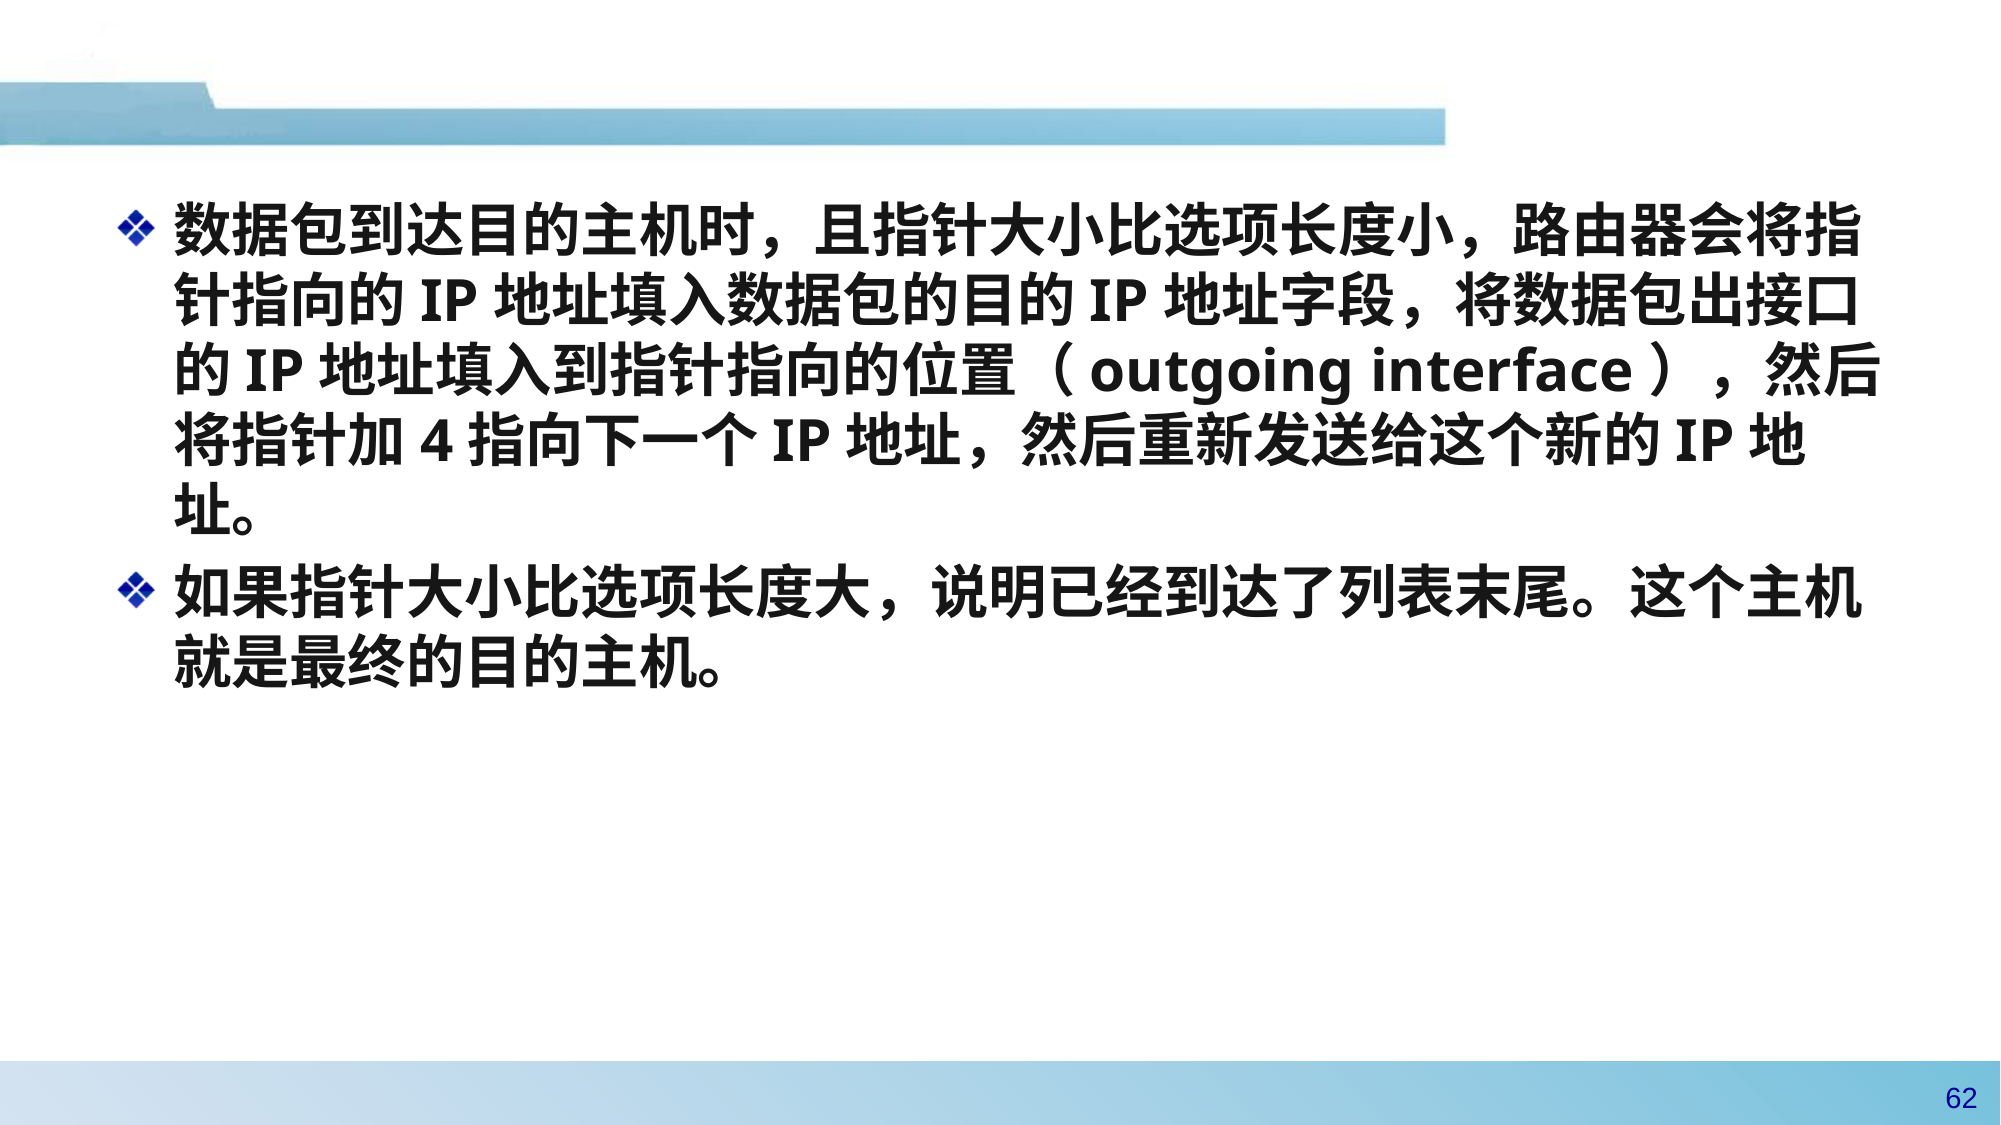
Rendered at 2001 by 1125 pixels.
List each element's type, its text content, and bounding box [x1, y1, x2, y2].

picture [0, 12, 1612, 371]
picture [116, 569, 158, 611]
list 数据包到达目的主机时，且指针大小比选项长度小，路由器会将指针指向的IP地址填入数据包的目的IP地址字段，将数据包出接口的IP地址填入到指针指向的位置（outgoing interface），然后将指针加4指向下一个IP地址，然后重新发送给这个新的IP地址。 如果指针大小比选项长度大，说明已经到达了列表末尾。这个主机就是最终的目的主机。 [101, 185, 1899, 1024]
slide_number 61 [1850, 1071, 1993, 1125]
picture [116, 207, 158, 249]
